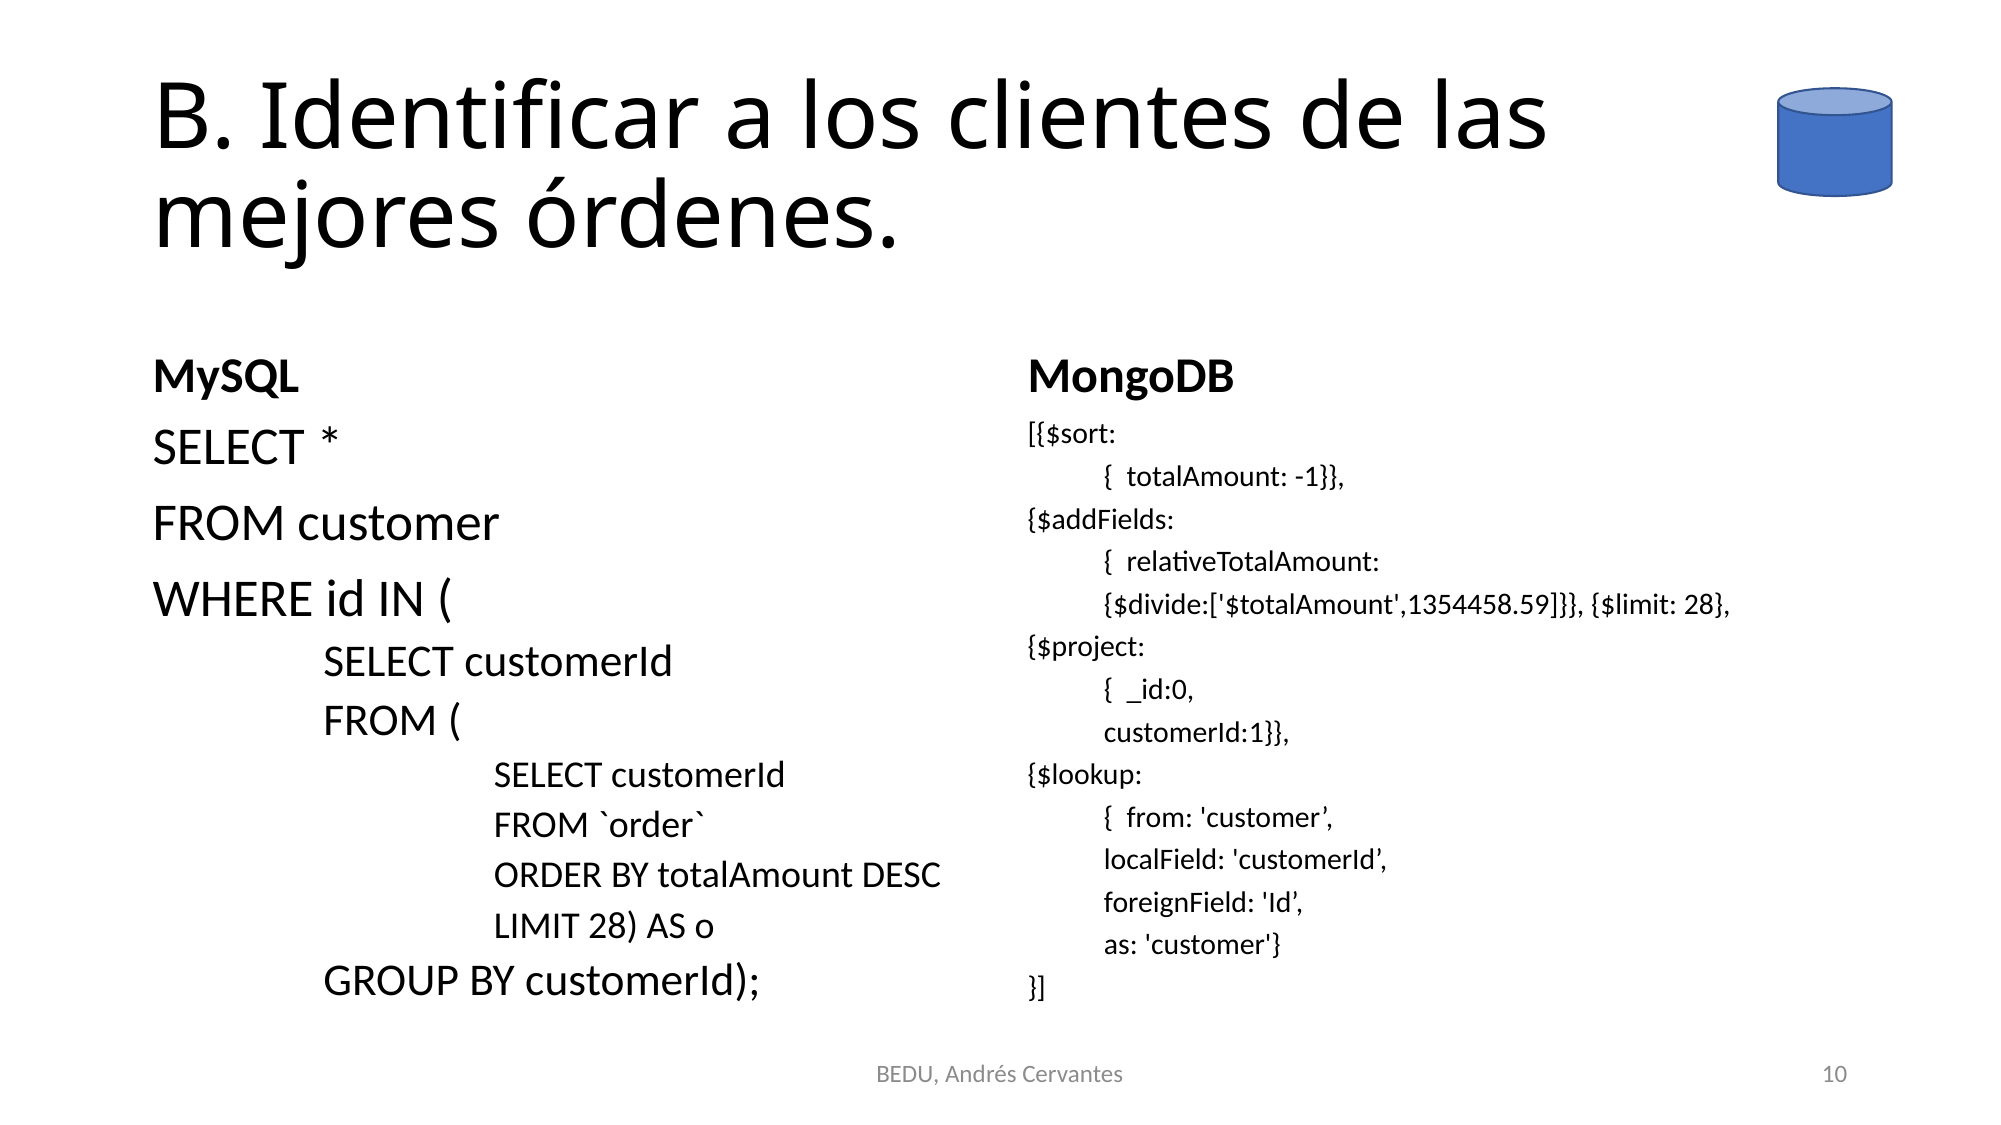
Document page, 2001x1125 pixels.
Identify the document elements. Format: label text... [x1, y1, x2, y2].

title B. Identificar a los clientes de las mejores órdenes. [137, 59, 1863, 278]
slide_number 10 [1412, 1042, 1863, 1103]
list SELECT * FROM customer WHERE id IN ( SELECT customerId FROM ( SELECT customerId FROM `order` ORDER BY totalAmount DESC LIMIT 28) AS o GROUP BY customerId); [137, 410, 984, 1016]
list [{$sort: { totalAmount: -1}}, {$addFields: { relativeTotalAmount: {$divide:['$totalAmount',1354458.59]}}, {$limit: 28}, {$project: { _id:0, customerId:1}}, {$lookup: { from: 'customer’, localField: 'customerId’, foreignField: 'Id’, as: 'customer'} }] [1012, 410, 2000, 1016]
list MySQL [137, 275, 984, 410]
text_box [1777, 87, 1893, 198]
list MongoDB [1012, 275, 1863, 410]
footer BEDU, Andrés Cervantes [662, 1042, 1338, 1103]
